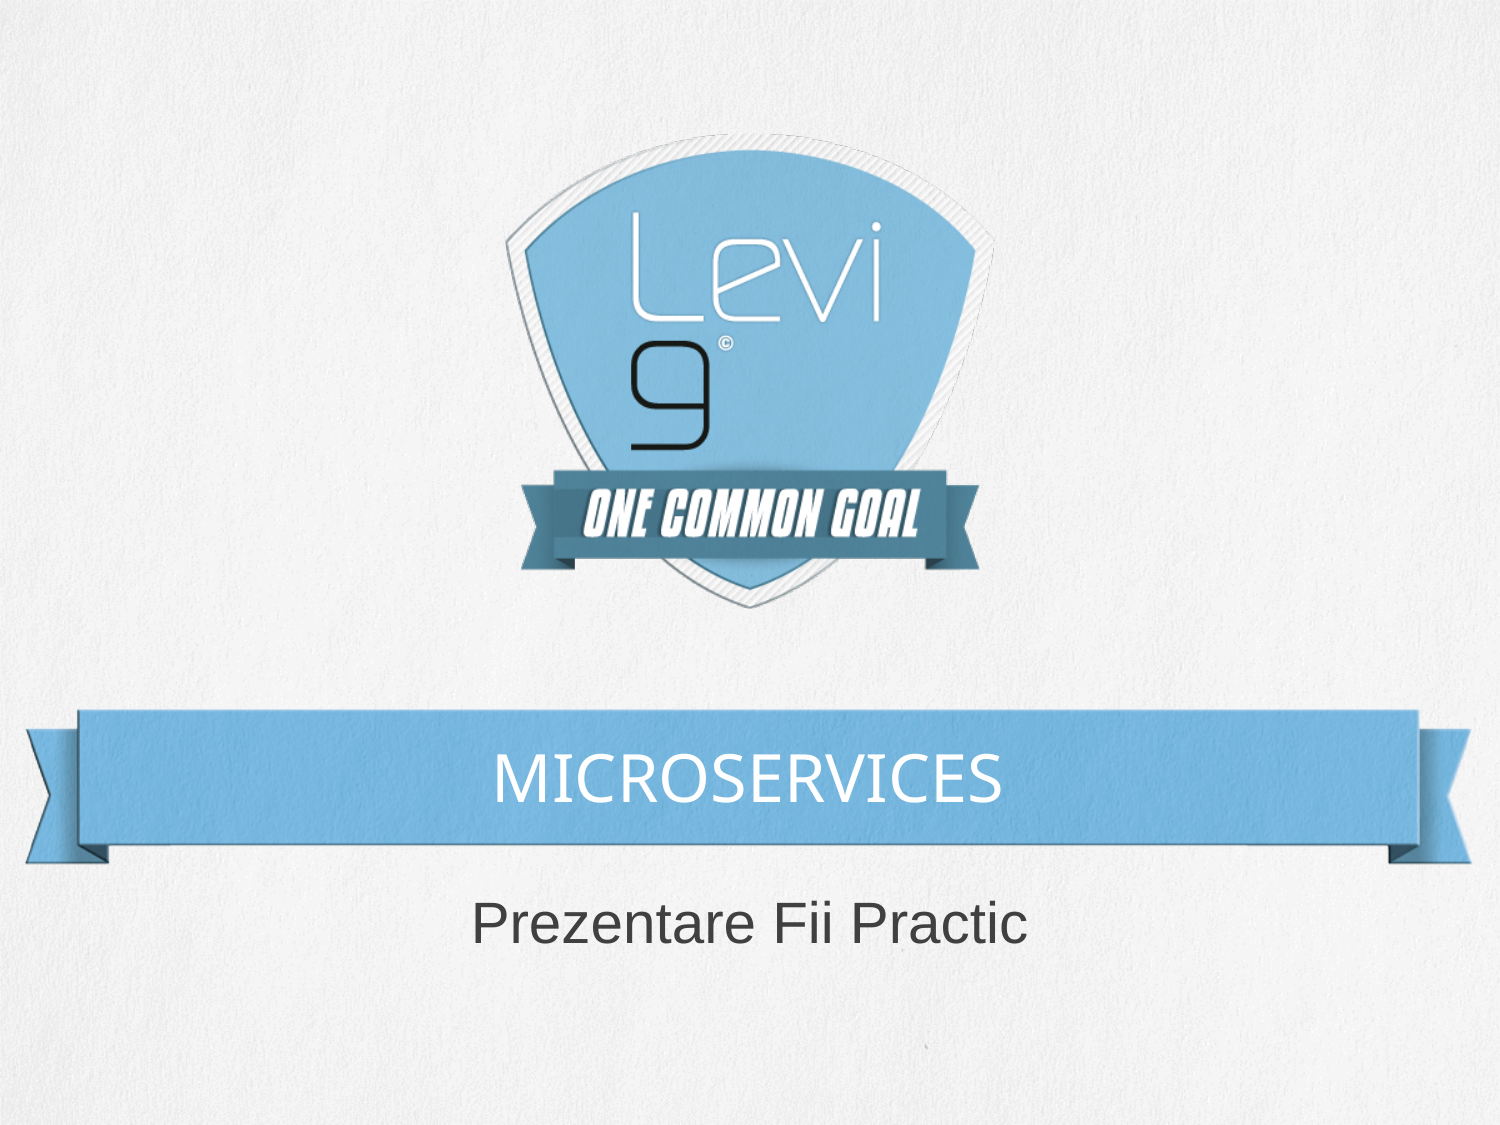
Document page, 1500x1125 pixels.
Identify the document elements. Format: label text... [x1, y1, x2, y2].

subtitle Prezentare Fii Practic [225, 877, 1275, 1025]
picture [500, 118, 1000, 619]
title MicroServices [27, 728, 1470, 865]
picture [17, 696, 1483, 877]
